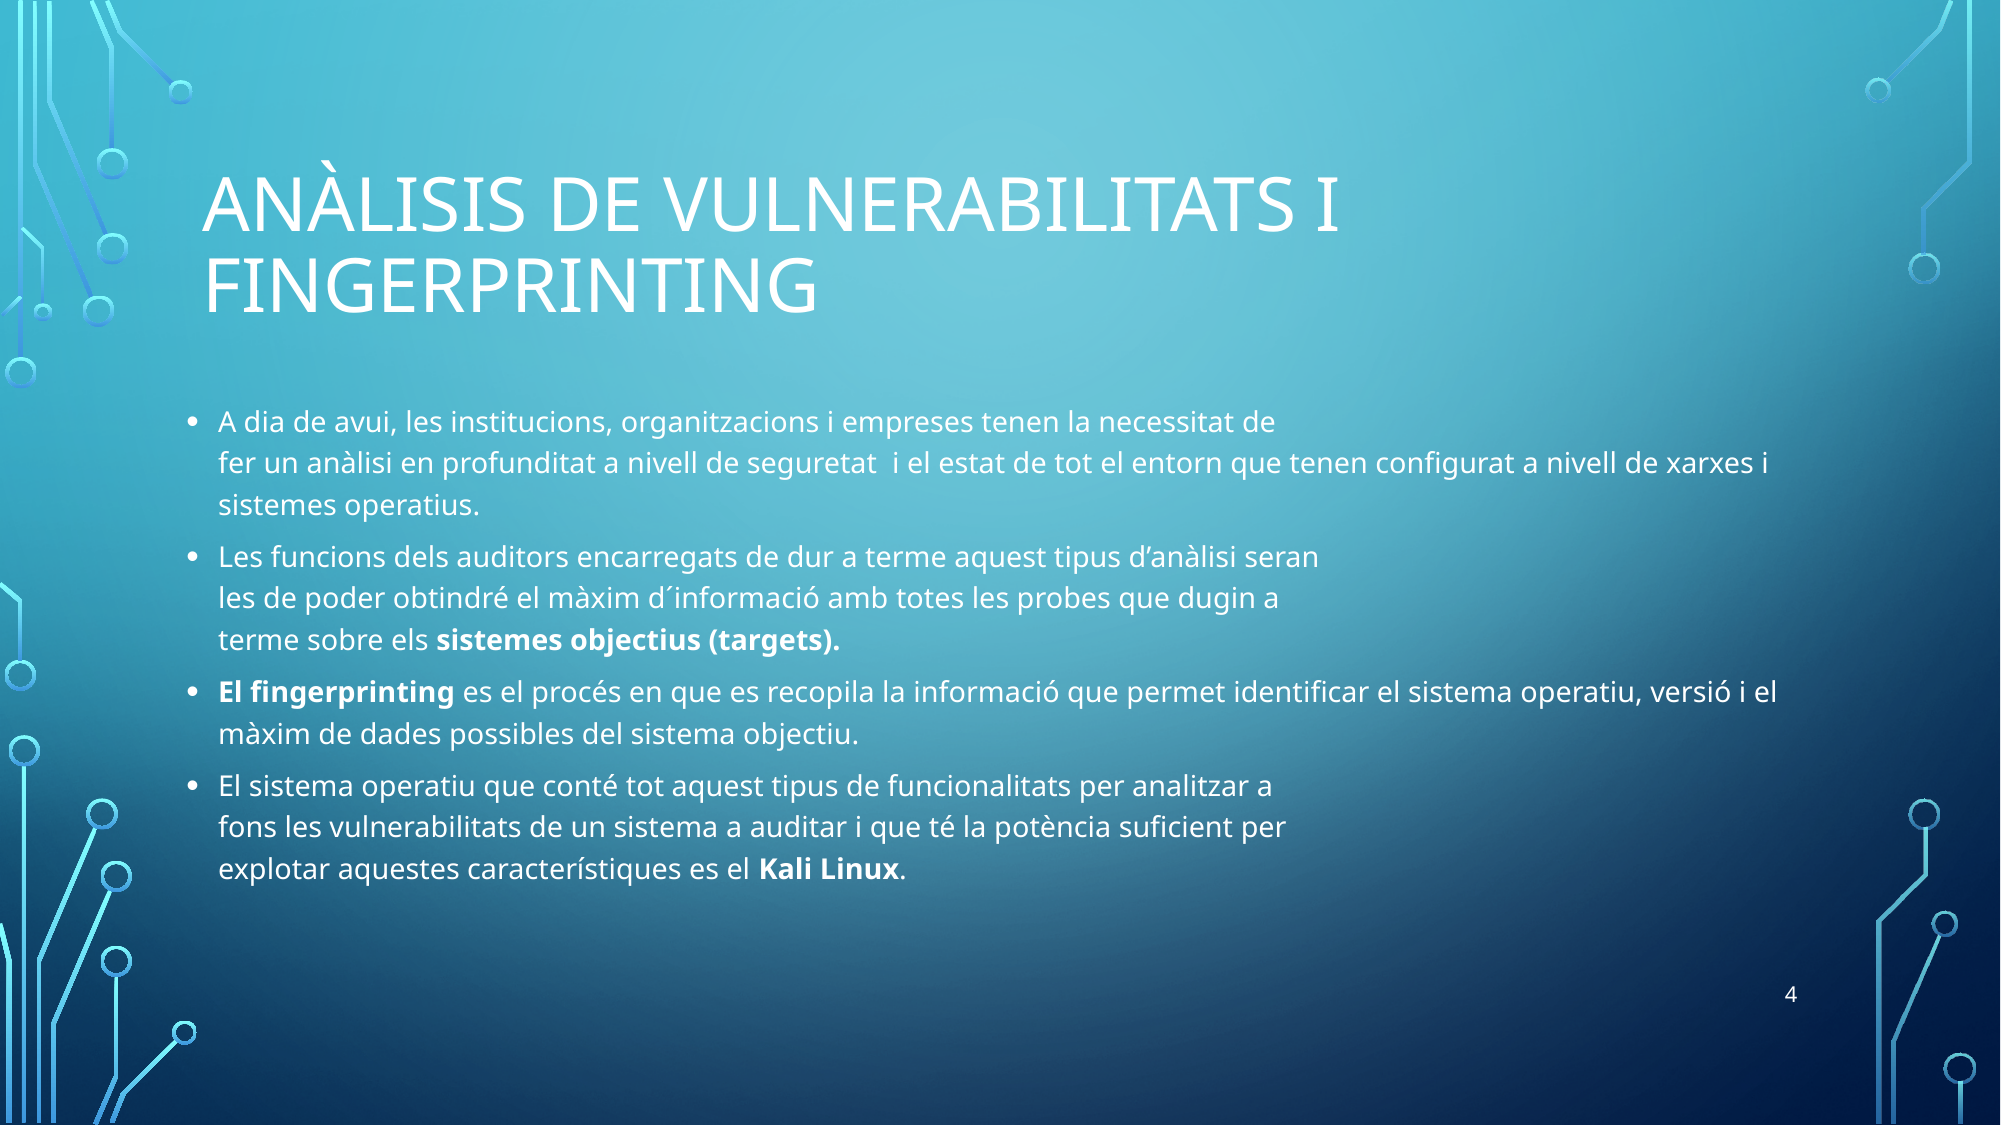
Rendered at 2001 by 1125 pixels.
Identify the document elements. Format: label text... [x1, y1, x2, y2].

title Anàlisis de vulnerabilitats i fingerprinting [187, 126, 1813, 369]
slide_number 4 [1685, 965, 1813, 1025]
list A dia de avui, les institucions, organitzacions i empreses tenen la necessitat de fer un anàlisi en profunditat a nivell de seguretat i el estat de tot el entorn que tenen configurat a nivell de xarxes i sistemes operatius. Les funcions dels auditors encarregats de dur a terme aquest tipus d’anàlisi seran les de poder obtindré el màxim d´informació amb totes les probes que dugin a terme sobre els sistemes objectius (targets). El fingerprinting es el procés en que es recopila la informació que permet identificar el sistema operatiu, versió i el màxim de dades possibles del sistema objectiu. El sistema operatiu que conté tot aquest tipus de funcionalitats per analitzar a fons les vulnerabilitats de un sistema a auditar i que té la potència suficient per explotar aquestes característiques es el Kali Linux. [171, 389, 1797, 971]
